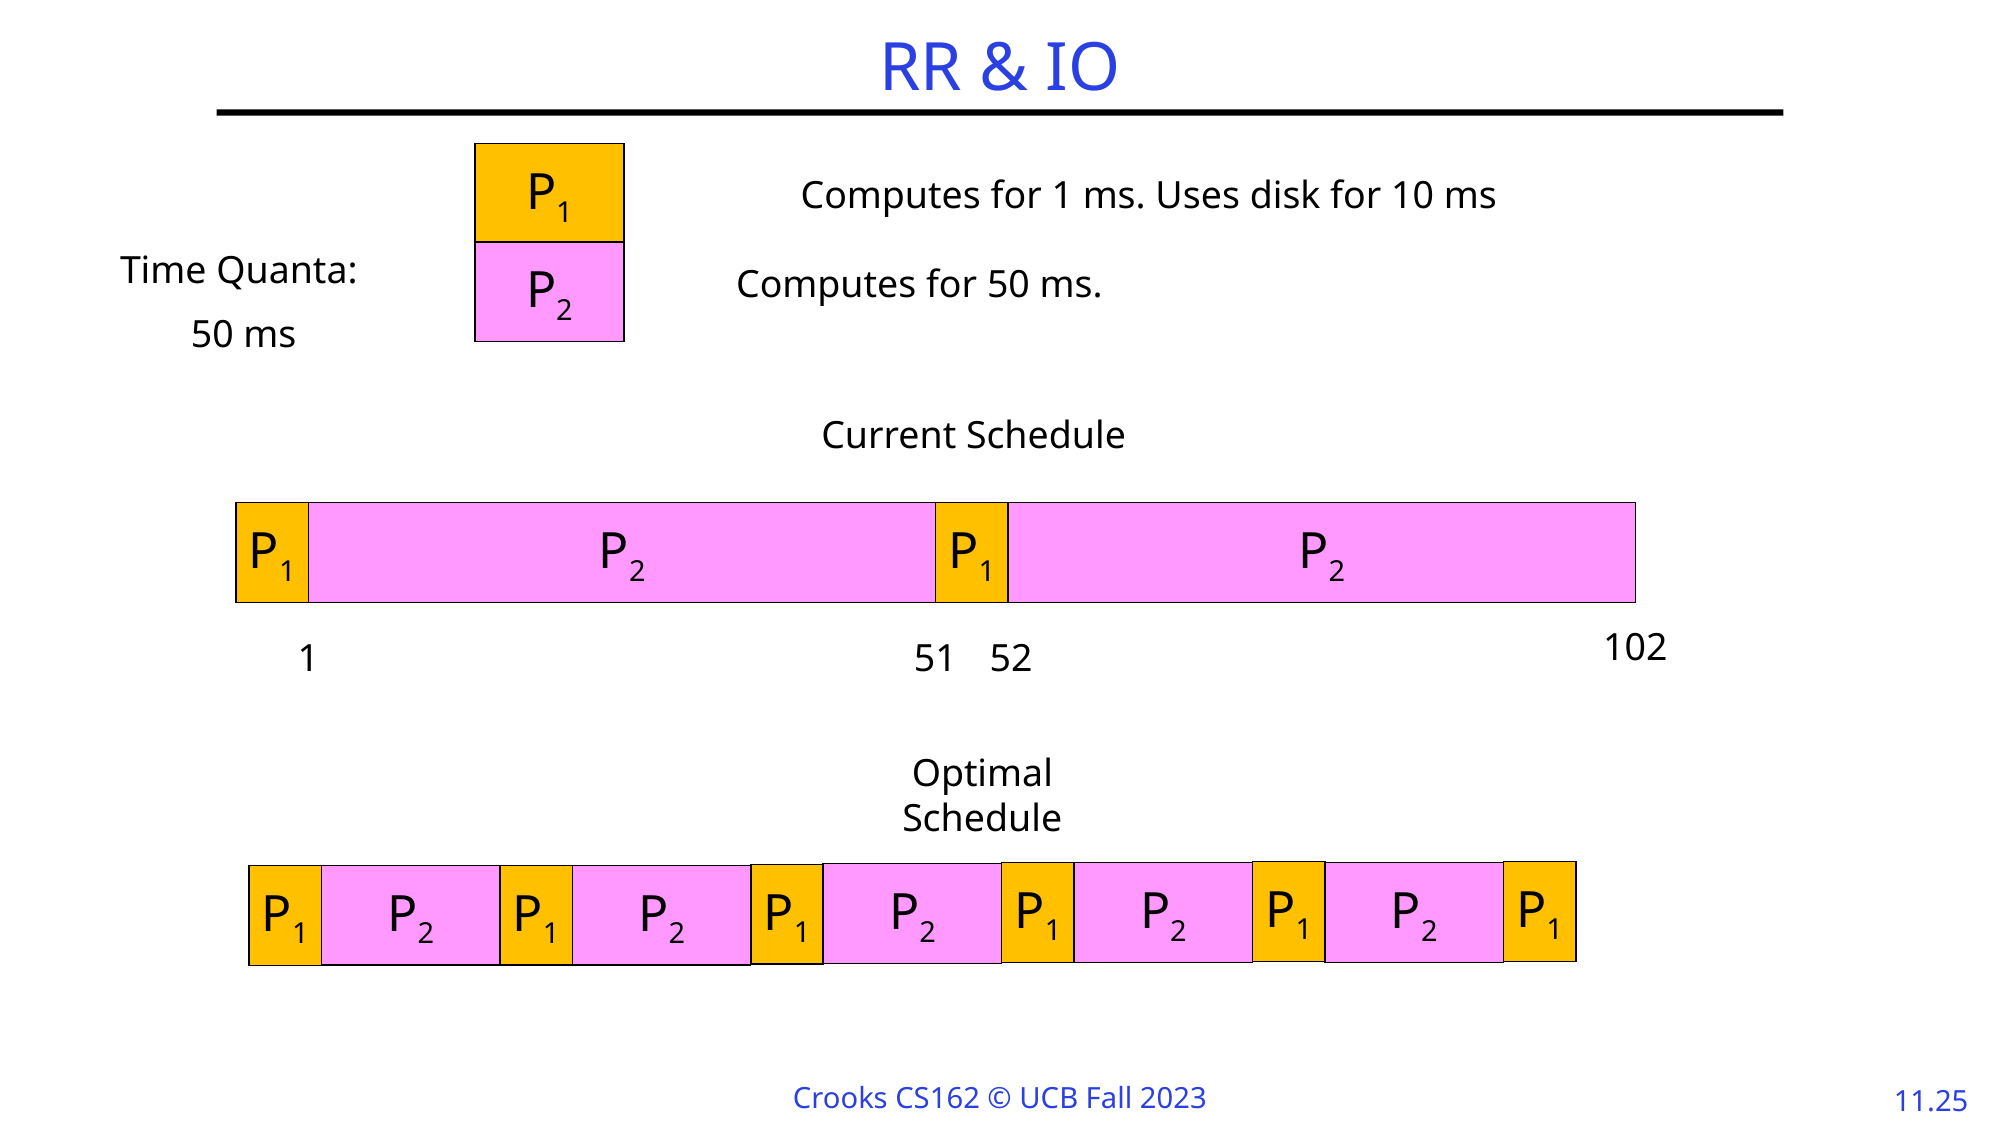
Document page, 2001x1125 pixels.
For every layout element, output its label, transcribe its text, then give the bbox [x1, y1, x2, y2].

text_box 52 [974, 626, 1048, 686]
text_box Time Quanta: 50 ms [75, 238, 413, 362]
text_box P1 [750, 864, 824, 965]
text_box P1 [249, 865, 321, 966]
text_box P2 [823, 863, 1002, 964]
text_box Current Schedule [805, 403, 1143, 464]
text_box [474, 143, 1649, 267]
text_box 102 [1588, 615, 1683, 676]
text_box P2 [1007, 502, 1636, 603]
text_box P1 [935, 502, 1007, 603]
text_box Optimal Schedule [813, 741, 1152, 847]
text_box P1 [1503, 861, 1576, 962]
title RR & IO [216, 24, 1784, 113]
text_box P2 [1324, 862, 1504, 963]
text_box 51 [899, 626, 972, 686]
text_box P2 [321, 865, 499, 966]
text_box P1 [1001, 862, 1074, 963]
text_box P2 [572, 865, 751, 966]
text_box P1 [1252, 861, 1325, 962]
text_box P1 [499, 865, 572, 966]
text_box 1 [282, 626, 335, 686]
text_box P1 [236, 502, 308, 603]
text_box P2 [1074, 862, 1253, 963]
text_box Computes for 50 ms. [721, 275, 1128, 312]
text_box P2 [308, 502, 935, 603]
text_box P2 [474, 274, 624, 342]
